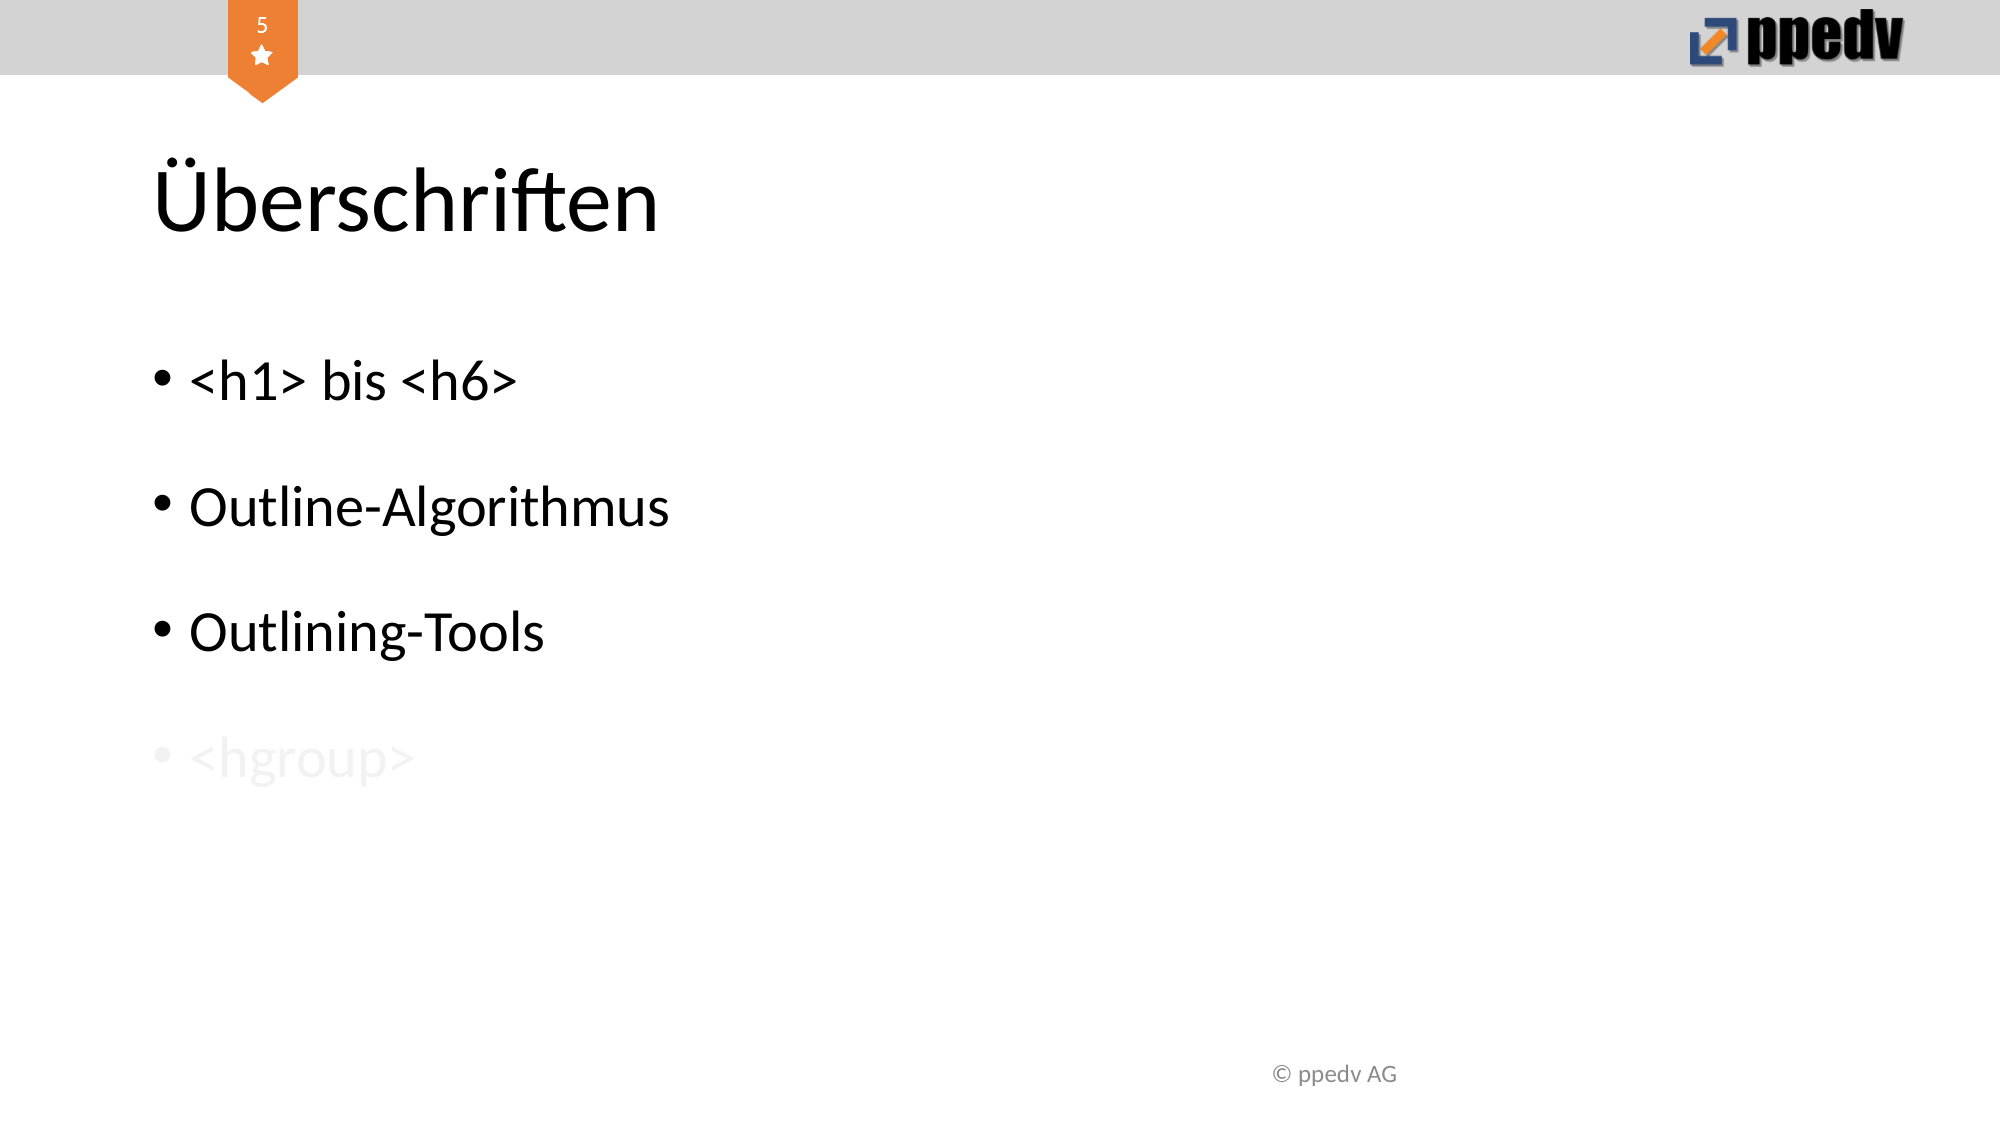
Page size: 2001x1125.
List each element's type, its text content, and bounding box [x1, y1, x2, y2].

picture [0, 0, 2000, 104]
list <h1> bis <h6> Outline-Algorithmus Outlining-Tools <hgroup> [137, 299, 1863, 1014]
footer © ppedv AG [137, 1042, 1413, 1103]
title Überschriften [137, 75, 1863, 278]
